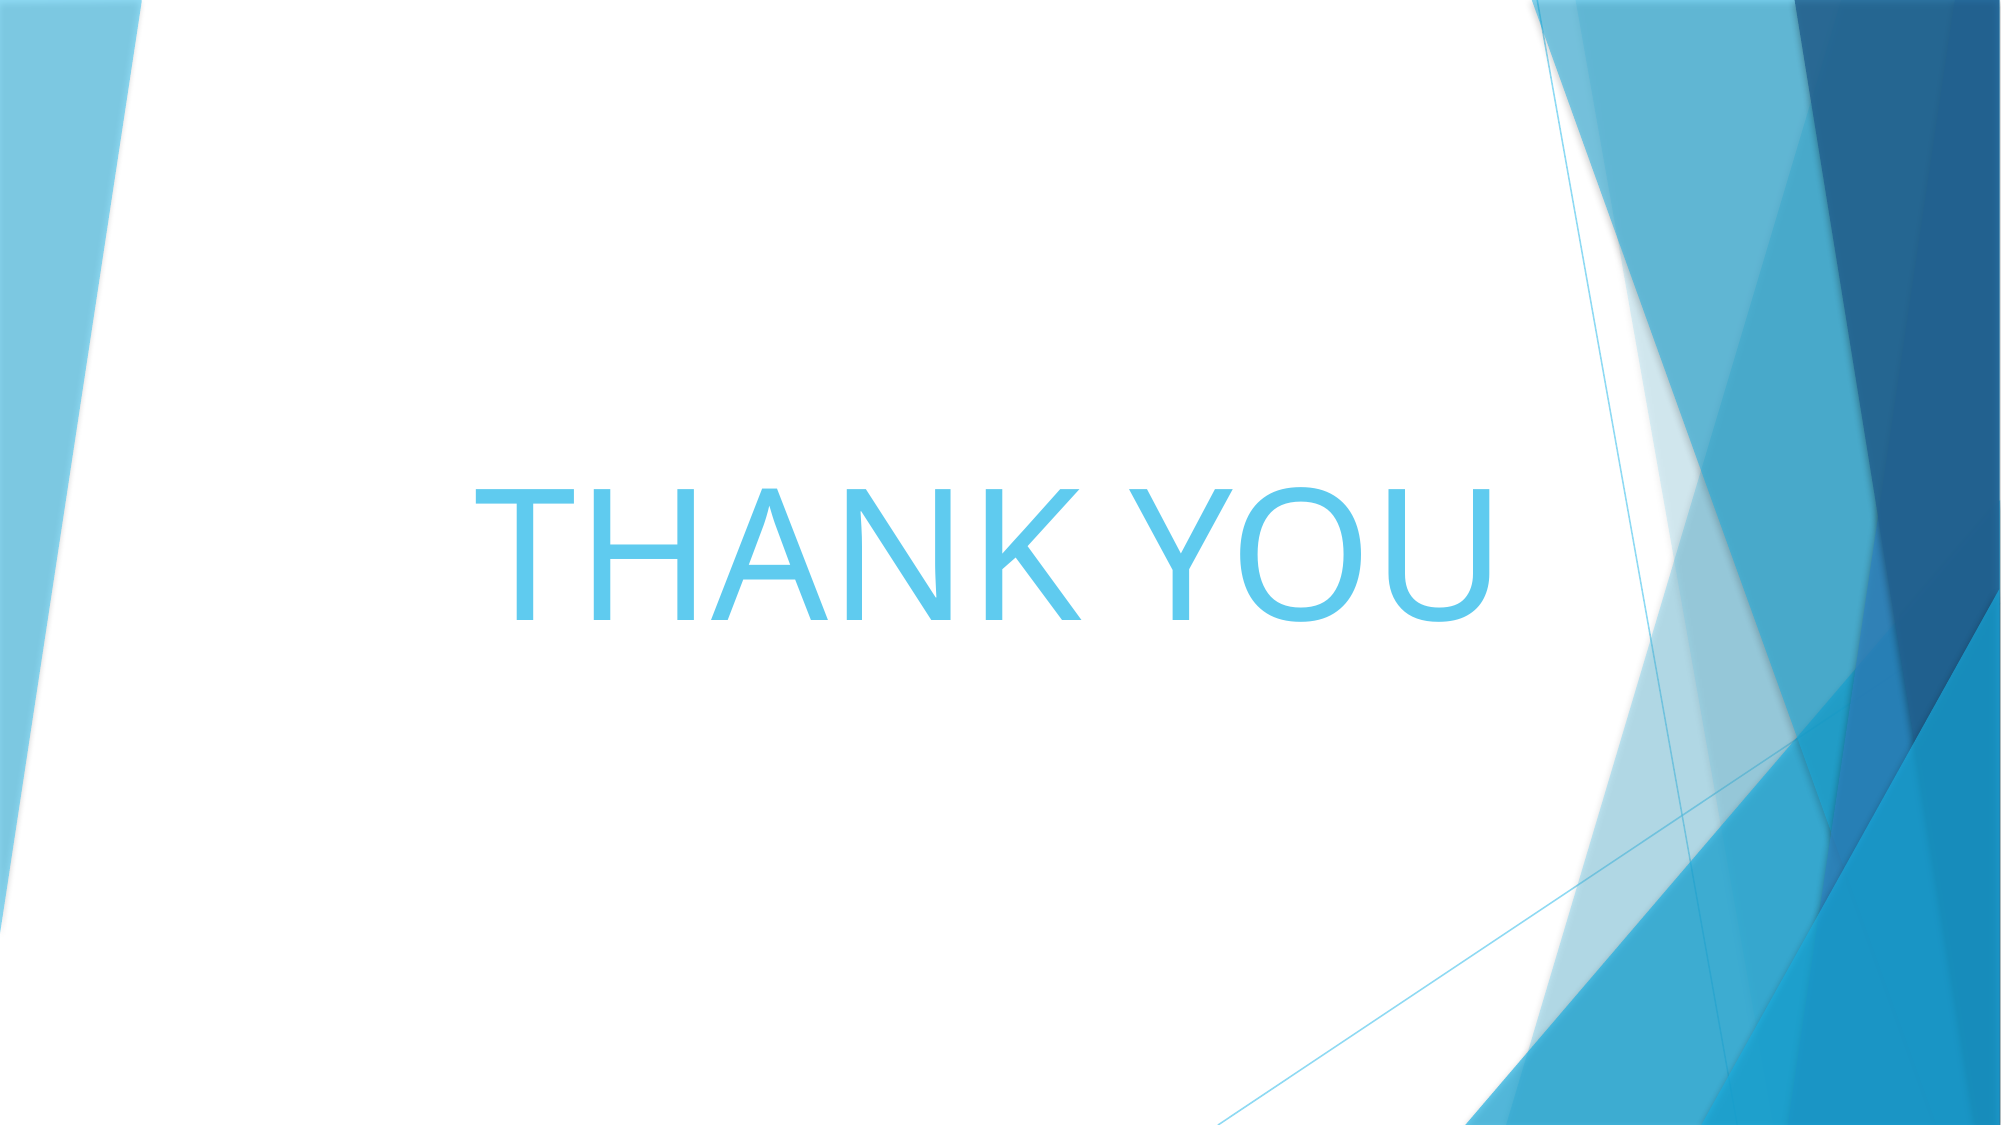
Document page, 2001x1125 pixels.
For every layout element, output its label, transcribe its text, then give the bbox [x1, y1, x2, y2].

title THANK YOU [247, 394, 1522, 665]
